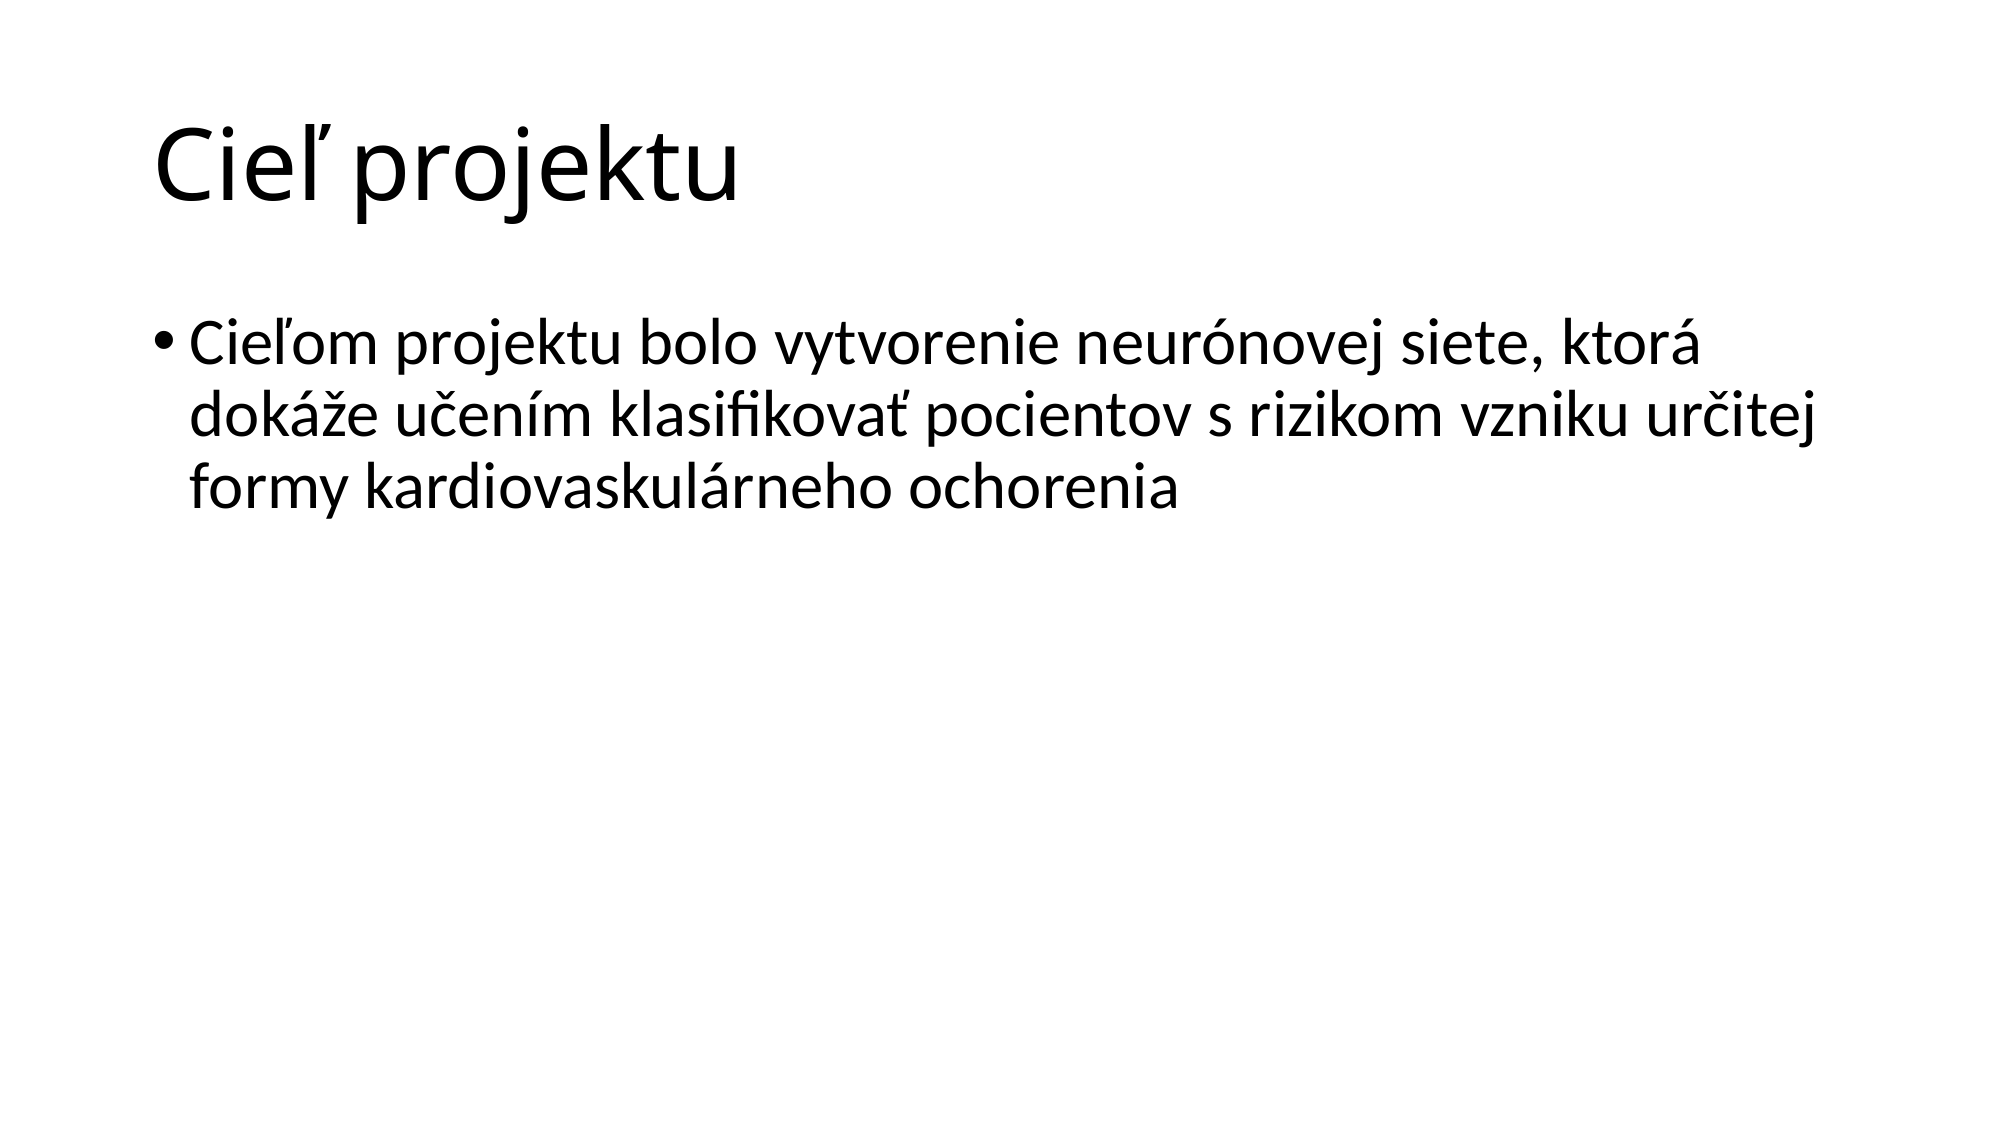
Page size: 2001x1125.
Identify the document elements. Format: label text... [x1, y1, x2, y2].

list Cieľom projektu bolo vytvorenie neurónovej siete, ktorá dokáže učením klasifikovať pocientov s rizikom vzniku určitej formy kardiovaskulárneho ochorenia [137, 299, 1863, 1014]
title Cieľ projektu [137, 59, 1863, 278]
